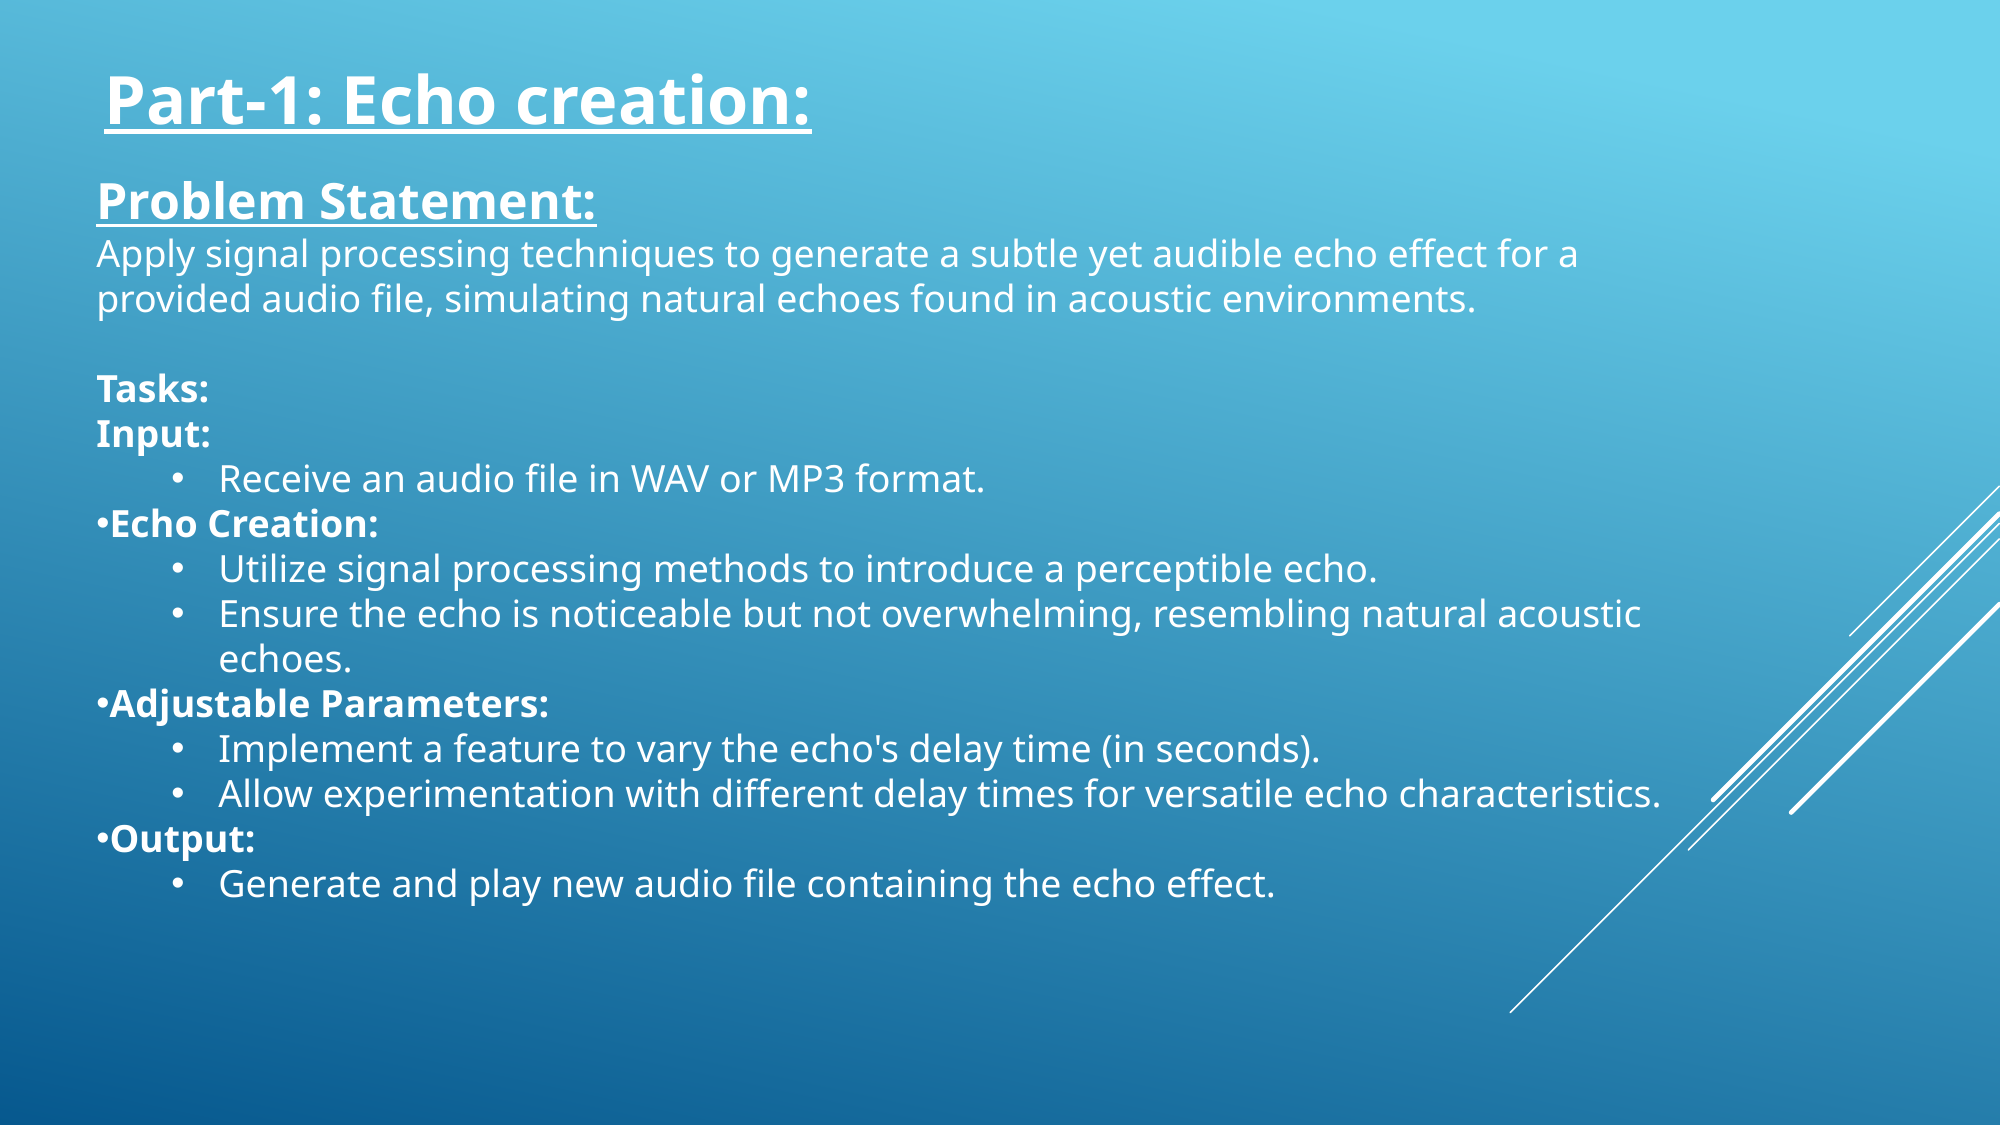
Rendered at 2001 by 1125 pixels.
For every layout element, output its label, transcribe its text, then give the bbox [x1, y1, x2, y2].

text_box Problem Statement: Apply signal processing techniques to generate a subtle yet audible echo effect for a provided audio file, simulating natural echoes found in acoustic environments. Tasks: Input: Receive an audio file in WAV or MP3 format. Echo Creation: Utilize signal processing methods to introduce a perceptible echo. Ensure the echo is noticeable but not overwhelming, resembling natural acoustic echoes. Adjustable Parameters: Implement a feature to vary the echo's delay time (in seconds). Allow experimentation with different delay times for versatile echo characteristics. Output: Generate and play new audio file containing the echo effect. [81, 162, 1744, 958]
list Part-1: Echo creation: [89, 21, 1498, 162]
